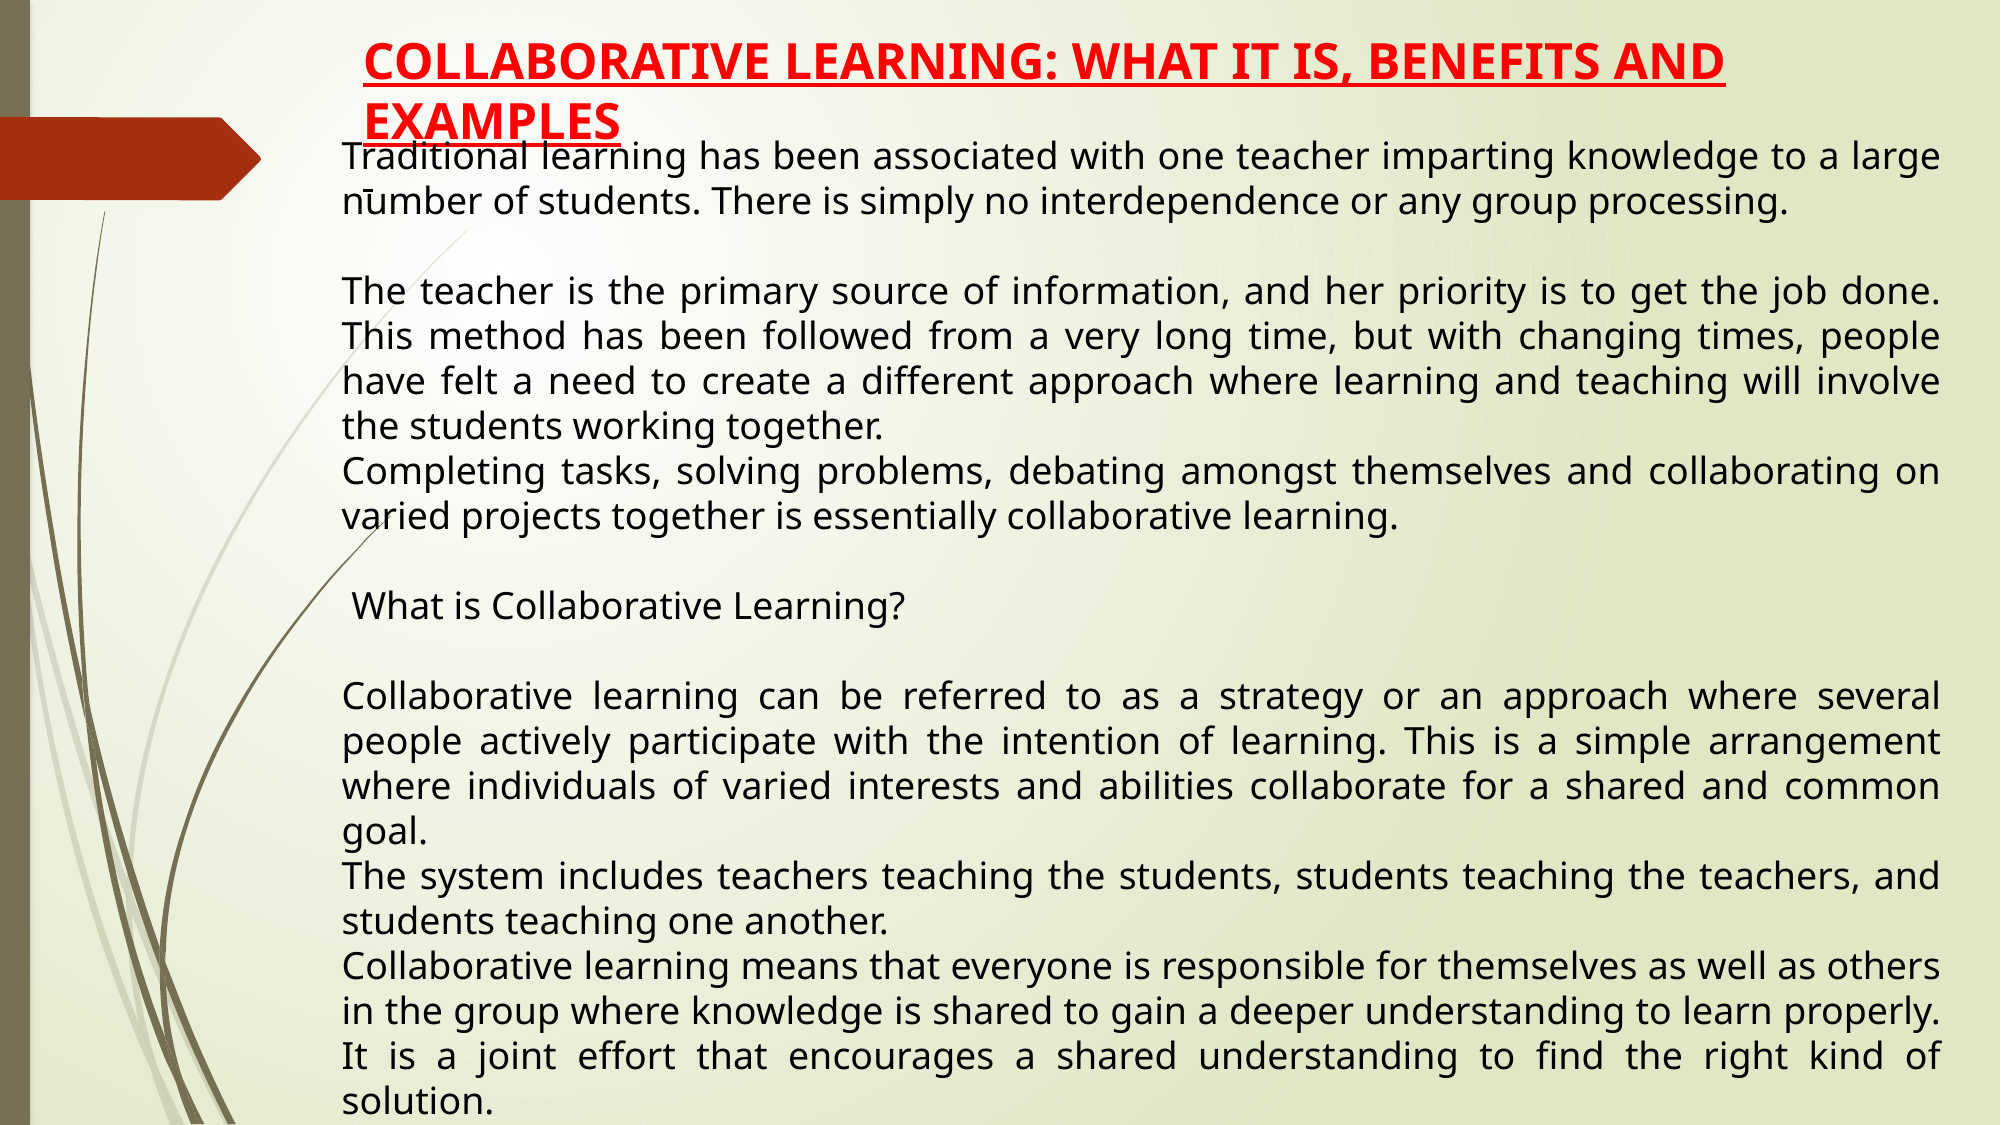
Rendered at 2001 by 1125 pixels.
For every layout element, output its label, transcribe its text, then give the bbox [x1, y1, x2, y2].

text_box Traditional learning has been associated with one teacher imparting knowledge to a large number of students. There is simply no interdependence or any group processing. The teacher is the primary source of information, and her priority is to get the job done. This method has been followed from a very long time, but with changing times, people have felt a need to create a different approach where learning and teaching will involve the students working together. Completing tasks, solving problems, debating amongst themselves and collaborating on varied projects together is essentially collaborative learning. What is Collaborative Learning? Collaborative learning can be referred to as a strategy or an approach where several people actively participate with the intention of learning. This is a simple arrangement where individuals of varied interests and abilities collaborate for a shared and common goal. The system includes teachers teaching the students, students teaching the teachers, and students teaching one another. Collaborative learning means that everyone is responsible for themselves as well as others in the group where knowledge is shared to gain a deeper understanding to learn properly. It is a joint effort that encourages a shared understanding to find the right kind of solution. [326, 124, 1958, 1125]
text_box COLLABORATIVE LEARNING: WHAT IT IS, BENEFITS AND EXAMPLES [348, 21, 1958, 124]
